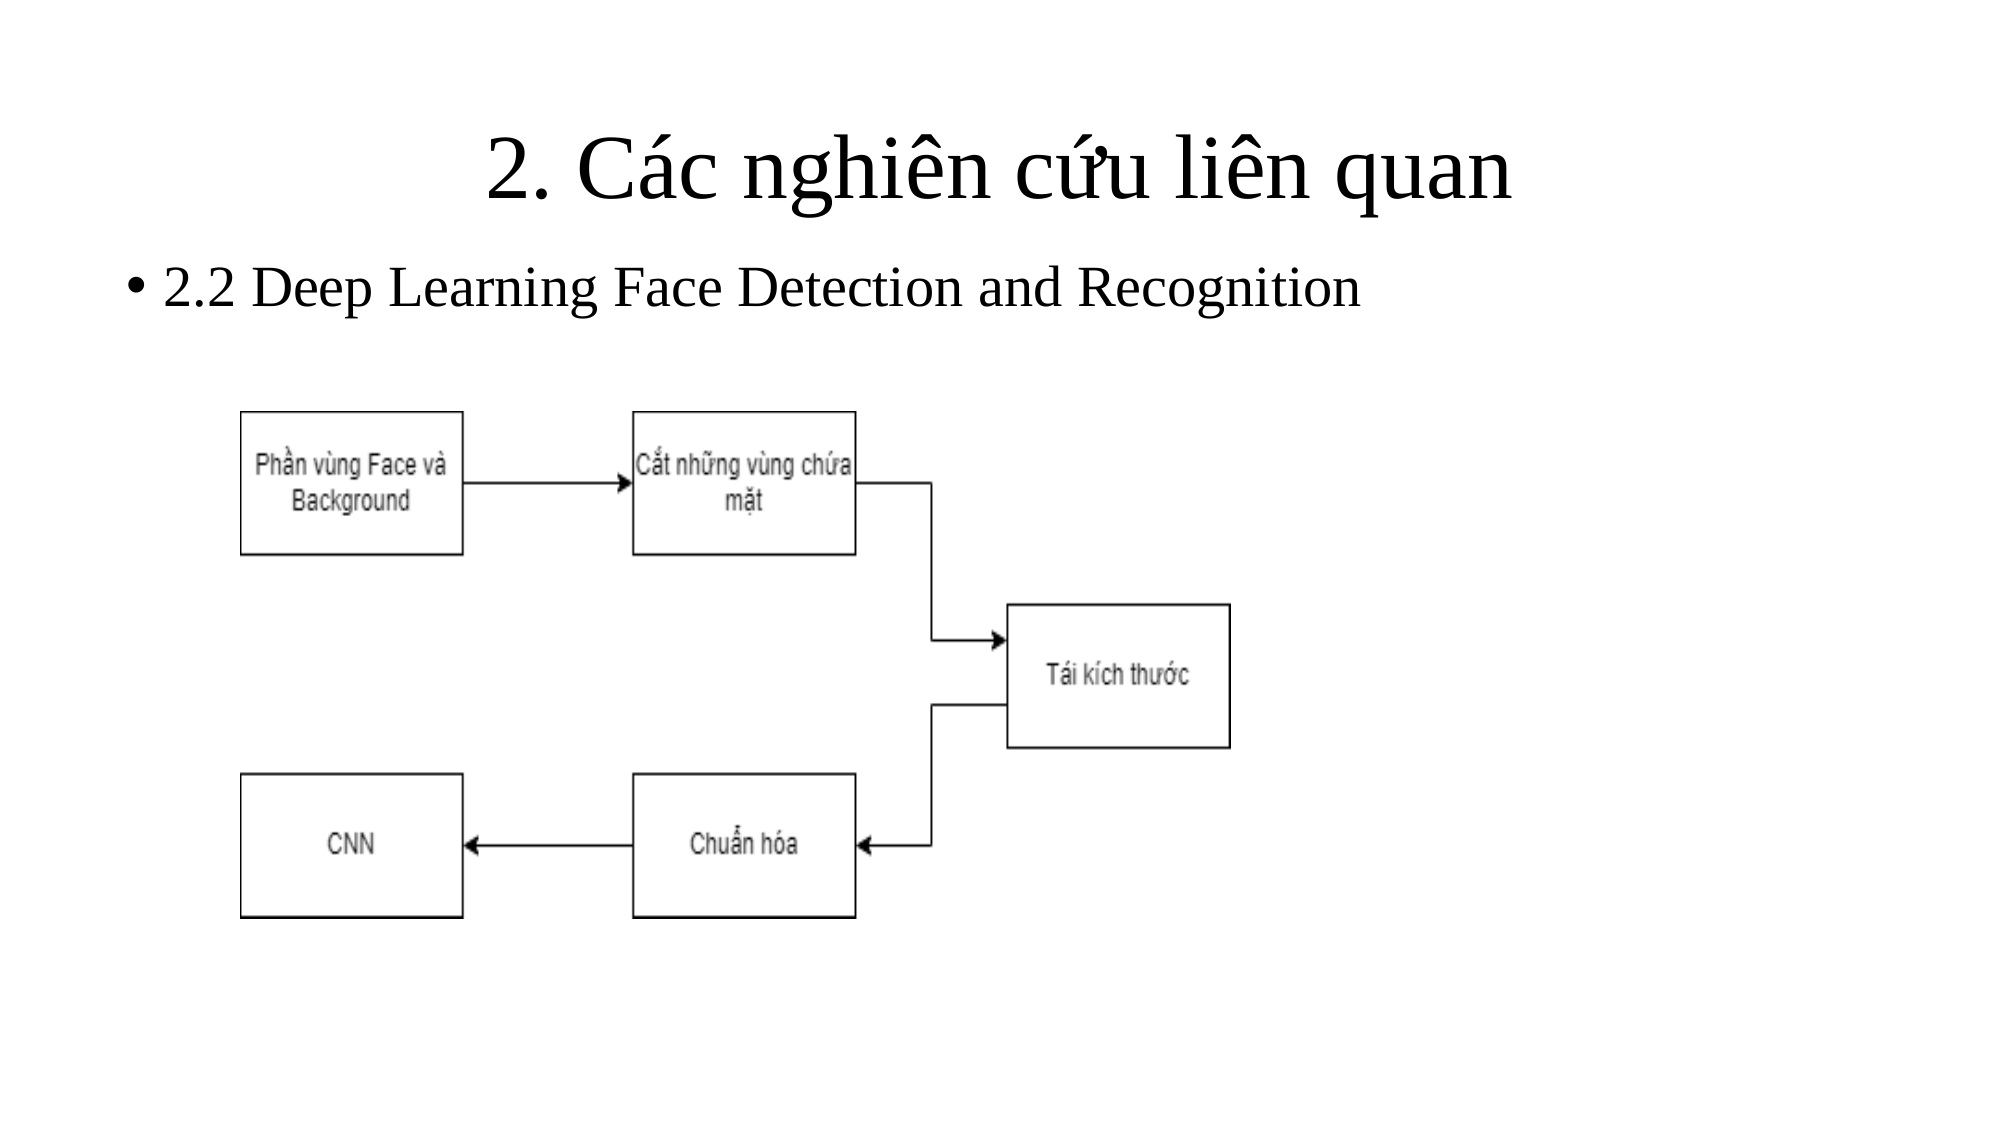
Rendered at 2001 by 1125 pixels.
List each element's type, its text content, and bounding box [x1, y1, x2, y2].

title 2. Các nghiên cứu liên quan [137, 59, 1863, 278]
list 2.2 Deep Learning Face Detection and Recognition [111, 248, 1522, 992]
picture [240, 411, 1231, 919]
